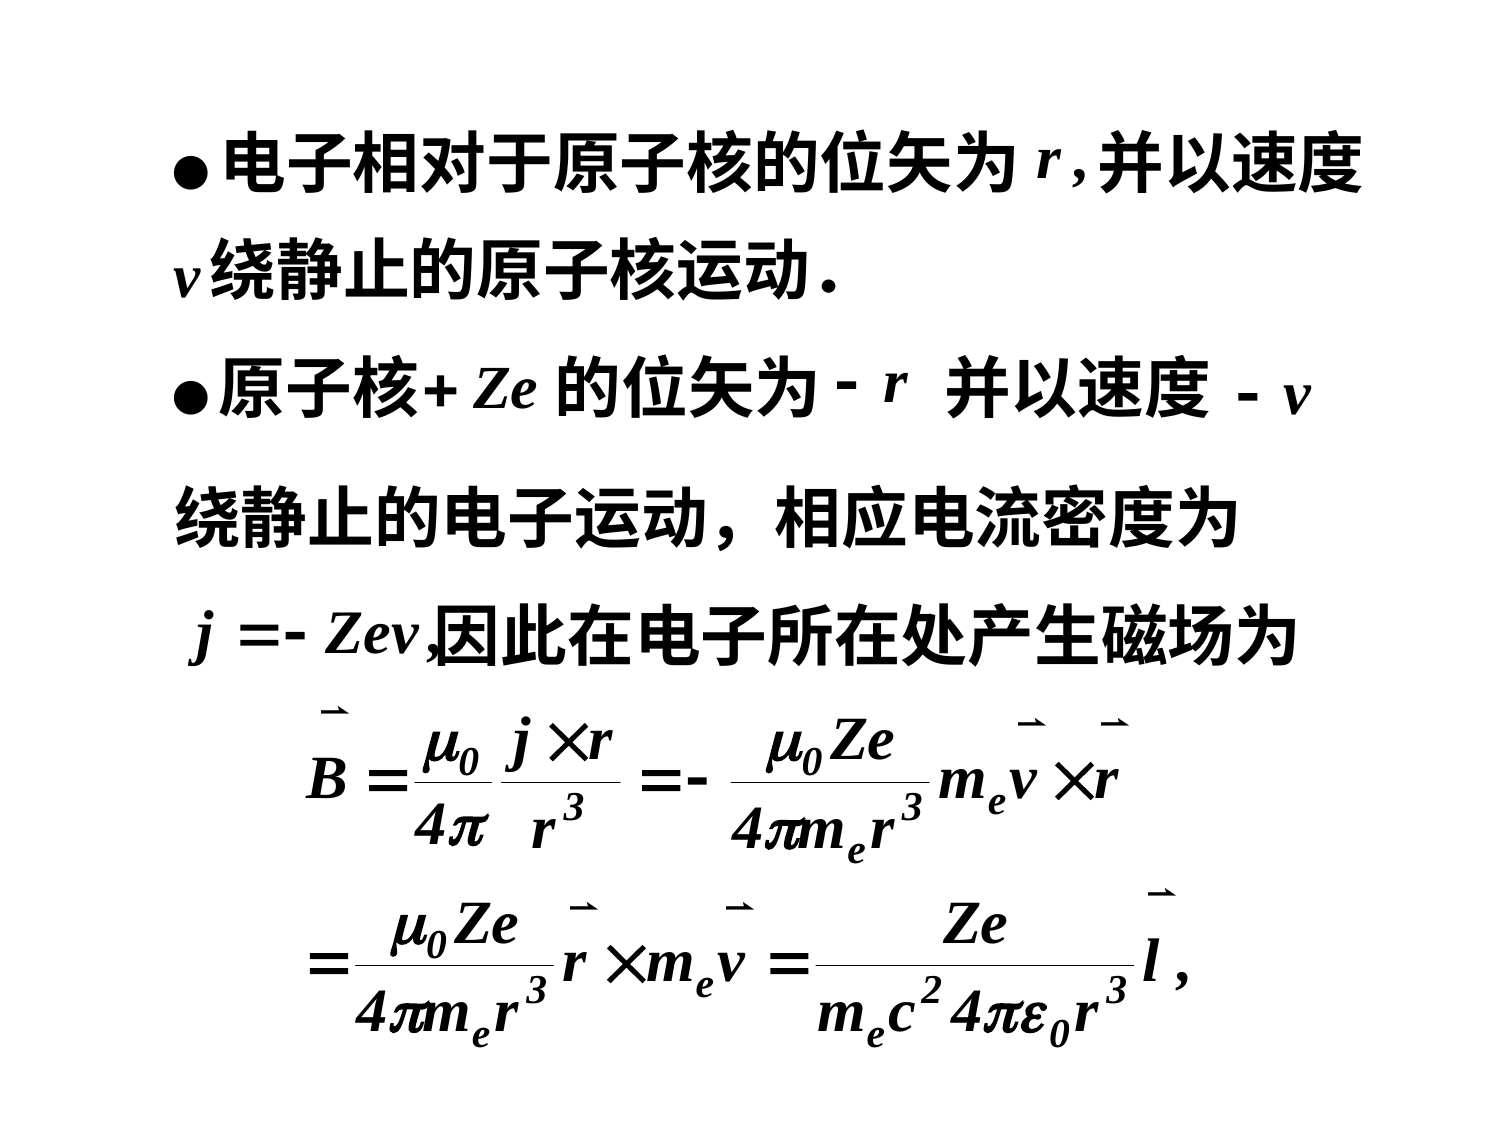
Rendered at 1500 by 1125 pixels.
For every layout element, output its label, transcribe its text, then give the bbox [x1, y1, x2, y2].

text_box 因此在电子所在处产生磁场为 [419, 586, 1365, 681]
text_box 绕静止的电子运动，相应电流密度为 [159, 468, 1341, 539]
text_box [419, 361, 544, 416]
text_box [300, 703, 1193, 1054]
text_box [1234, 373, 1320, 422]
text_box 绕静止的电子运动，相应电流密度为 [159, 540, 1341, 563]
text_box 的位矢为 [539, 338, 852, 433]
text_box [170, 255, 211, 304]
text_box 并以速度 [929, 338, 1242, 433]
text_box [182, 597, 445, 673]
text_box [832, 361, 920, 408]
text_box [1033, 136, 1090, 193]
text_box ●原子核 [157, 338, 449, 433]
text_box 绕静止的原子核运动． [194, 220, 951, 315]
text_box ●电子相对于原子核的位矢为 [158, 113, 1051, 209]
text_box 并以速度 [1083, 113, 1395, 209]
